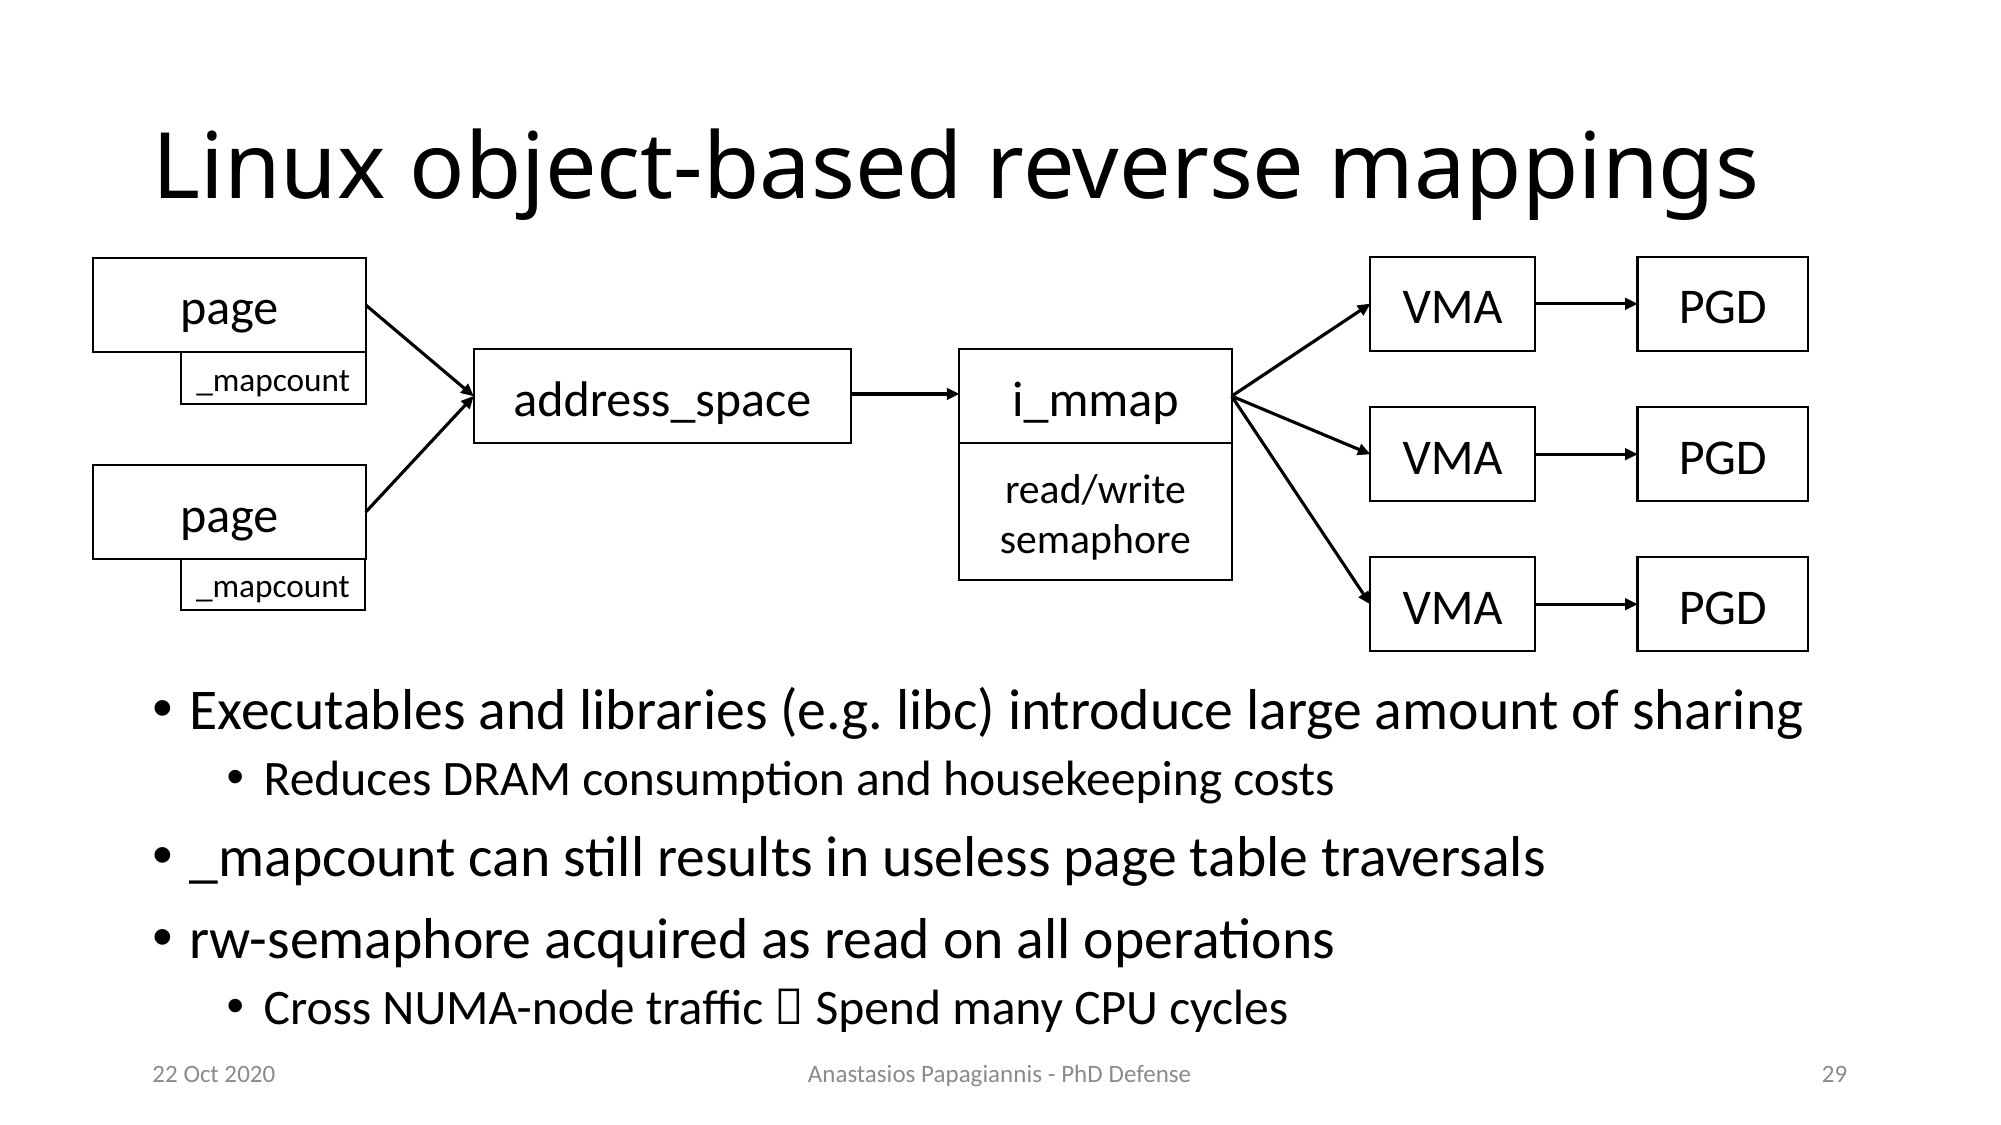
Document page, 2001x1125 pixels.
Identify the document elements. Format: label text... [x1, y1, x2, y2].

title Linux object-based reverse mappings [137, 59, 1863, 278]
text_box VMA [1369, 556, 1536, 652]
text_box page [92, 464, 367, 560]
text_box PGD [1636, 406, 1809, 502]
list Executables and libraries (e.g. libc) introduce large amount of sharing Reduces DRAM consumption and housekeeping costs _mapcount can still results in useless page table traversals rw-semaphore acquired as read on all operations Cross NUMA-node traffic  Spend many CPU cycles [137, 672, 1863, 1043]
text_box VMA [1371, 406, 1536, 502]
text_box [1231, 396, 1371, 605]
footer Anastasios Papagiannis - PhD Defense [662, 1042, 1338, 1103]
text_box _mapcount [180, 558, 366, 611]
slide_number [137, 1042, 588, 1103]
text_box i_mmap [958, 348, 1231, 442]
slide_number 29 [1412, 1043, 1863, 1103]
text_box address_space [474, 348, 852, 444]
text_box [365, 396, 474, 513]
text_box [365, 304, 474, 396]
text_box _mapcount [180, 351, 365, 405]
text_box VMA [1369, 256, 1536, 352]
text_box PGD [1636, 256, 1809, 352]
text_box read/write semaphore [958, 442, 1231, 581]
text_box PGD [1636, 556, 1809, 652]
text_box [1231, 303, 1371, 396]
text_box page [92, 257, 367, 353]
